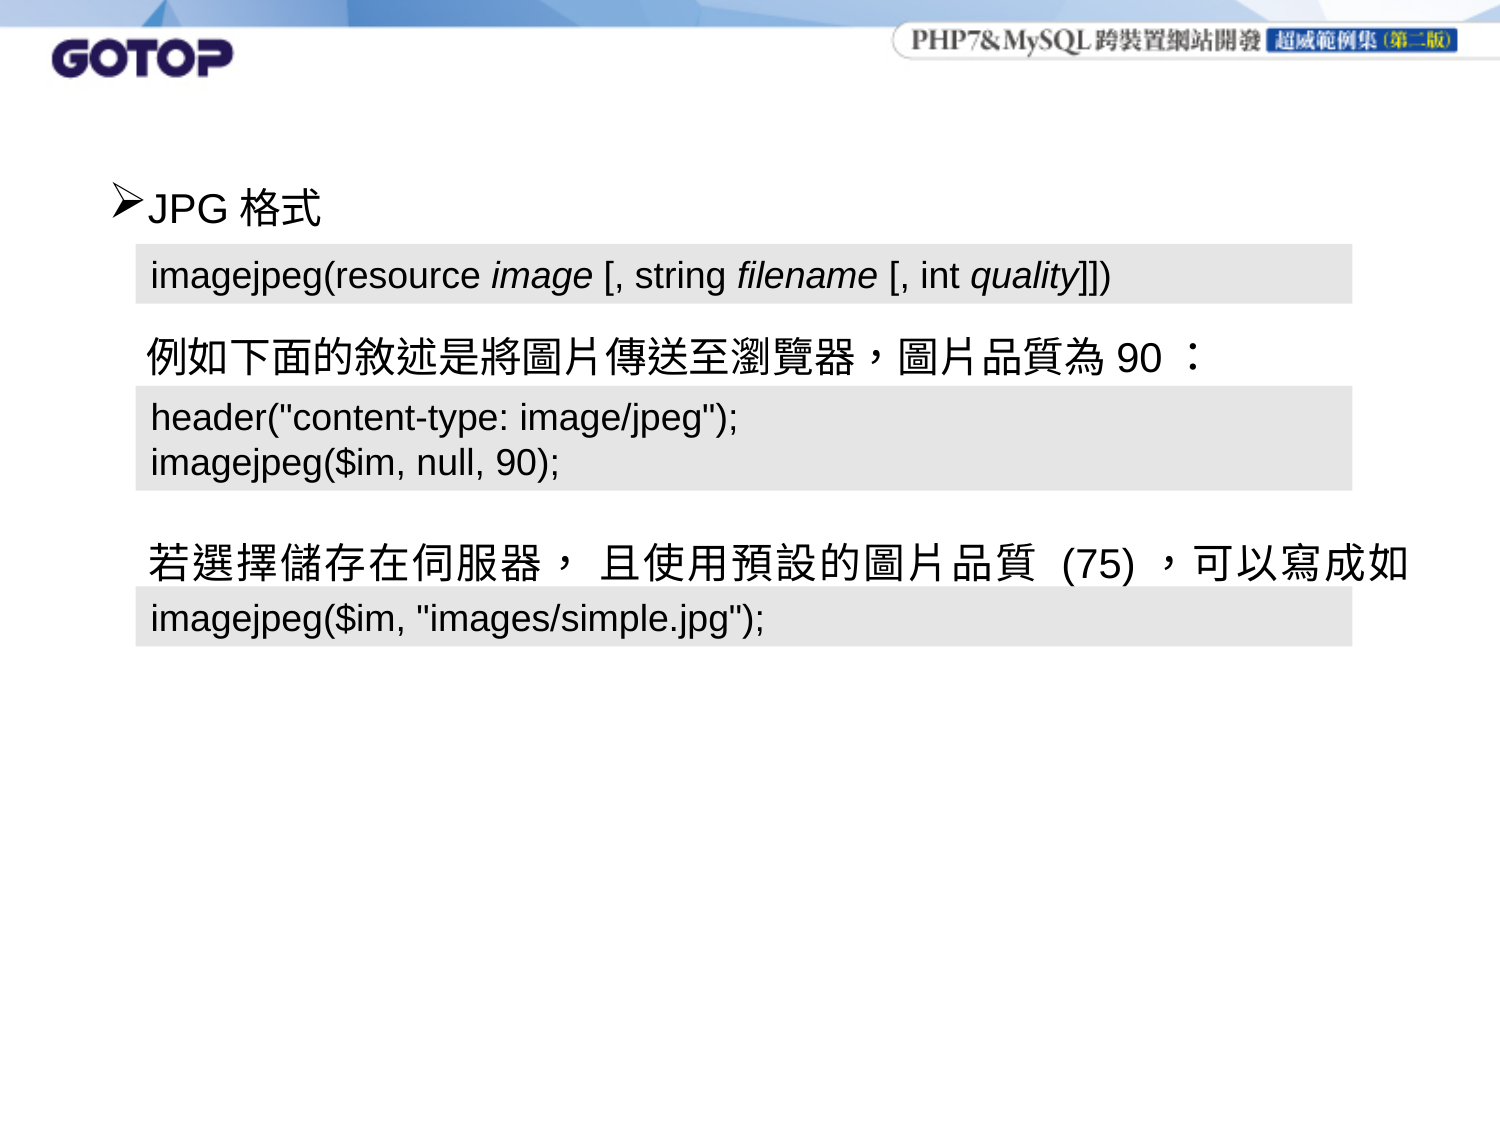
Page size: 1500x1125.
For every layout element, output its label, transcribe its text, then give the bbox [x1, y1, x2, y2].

text_box imagejpeg(resource image [, string filename [, int quality]]) [135, 243, 1353, 304]
list JPG格式 例如下面的敘述是將圖片傳送至瀏覽器，圖片品質為90： 若選擇儲存在伺服器， 且使用預設的圖片品質 (75)，可以寫成如下： [74, 174, 1426, 1036]
text_box imagejpeg($im, "images/simple.jpg"); [135, 586, 1353, 647]
picture [0, 0, 1500, 1125]
text_box header("content-type: image/jpeg"); imagejpeg($im, null, 90); [135, 385, 1353, 491]
